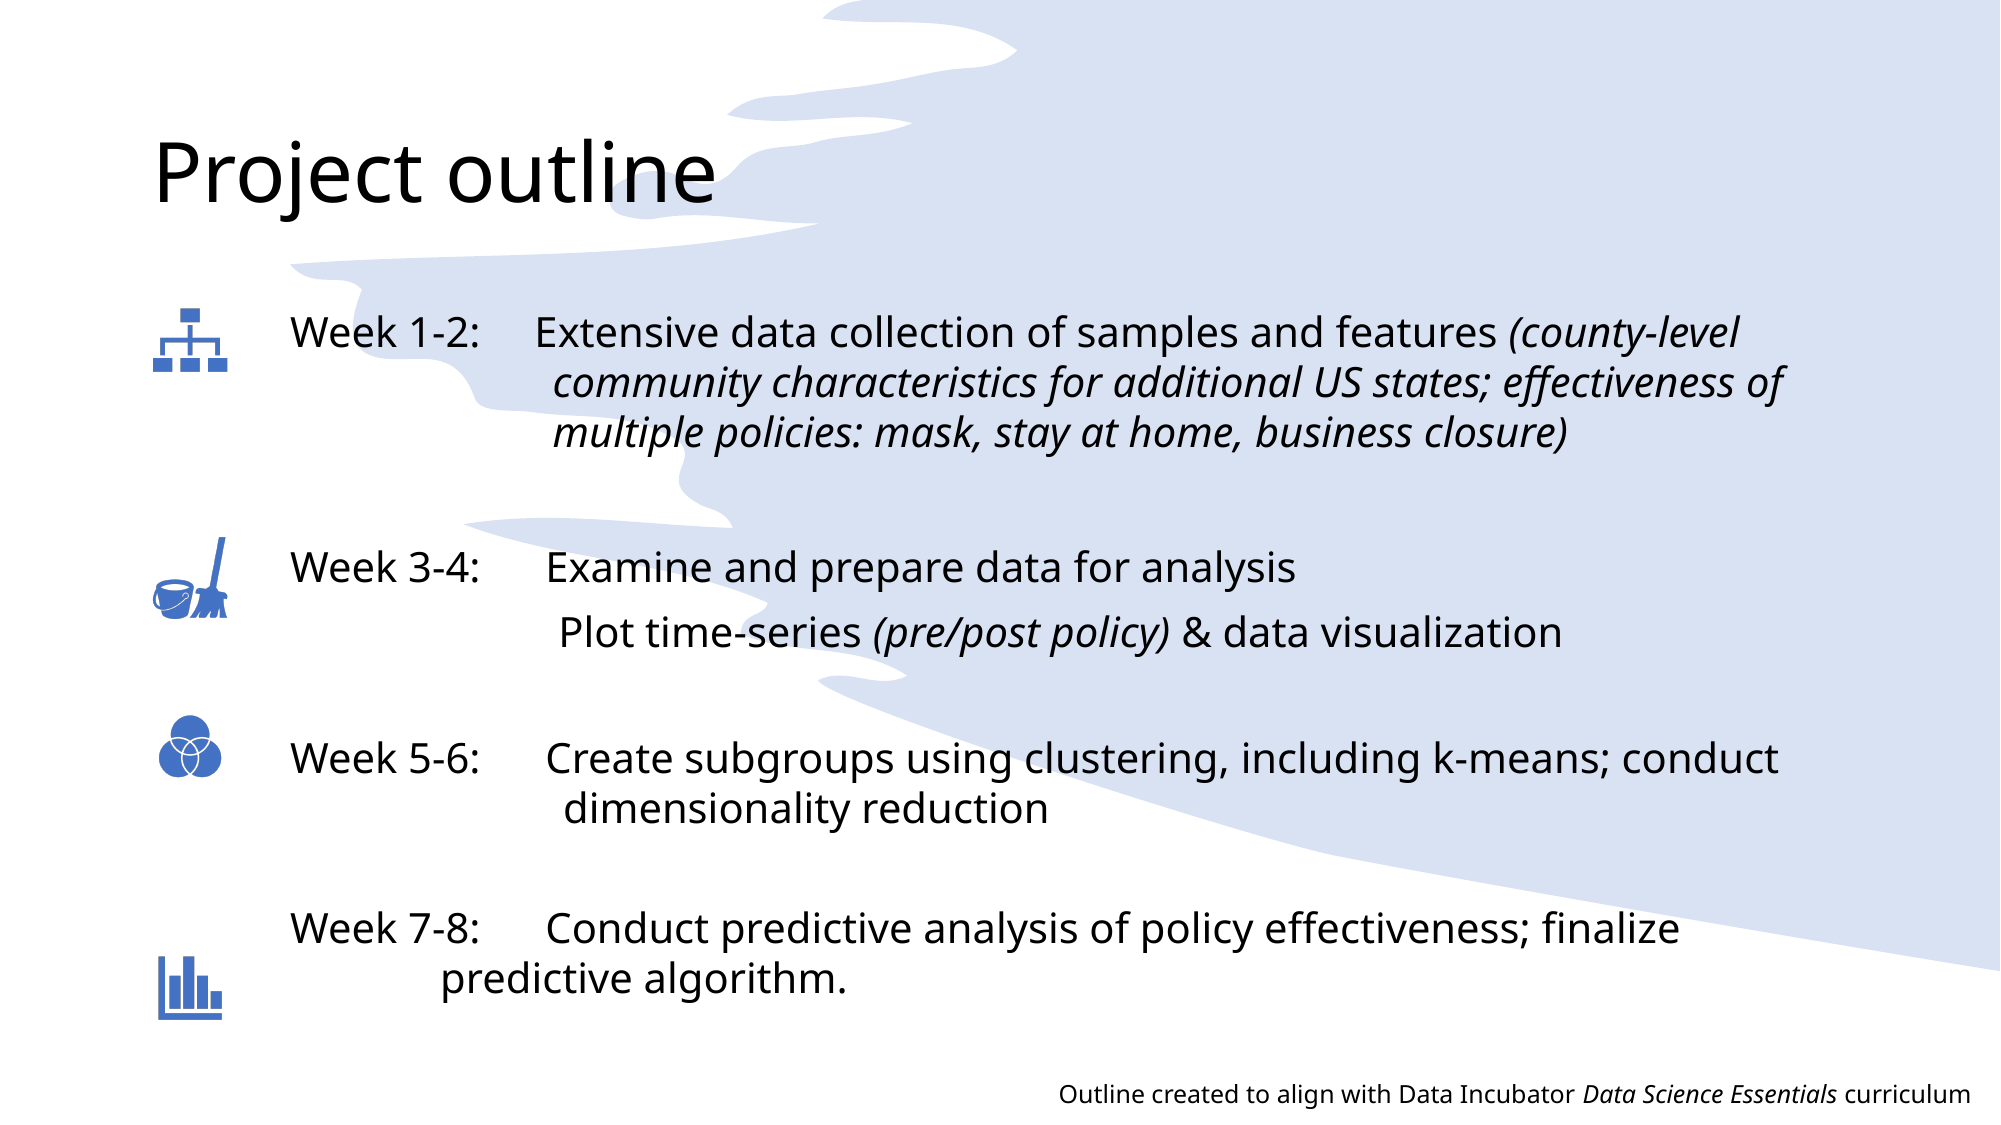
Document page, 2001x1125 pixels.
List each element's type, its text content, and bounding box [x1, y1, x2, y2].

text_box Outline created to align with Data Incubator Data Science Essentials curriculum [1043, 1071, 1987, 1117]
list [90, 296, 1910, 1033]
title Project outline [137, 66, 1863, 285]
